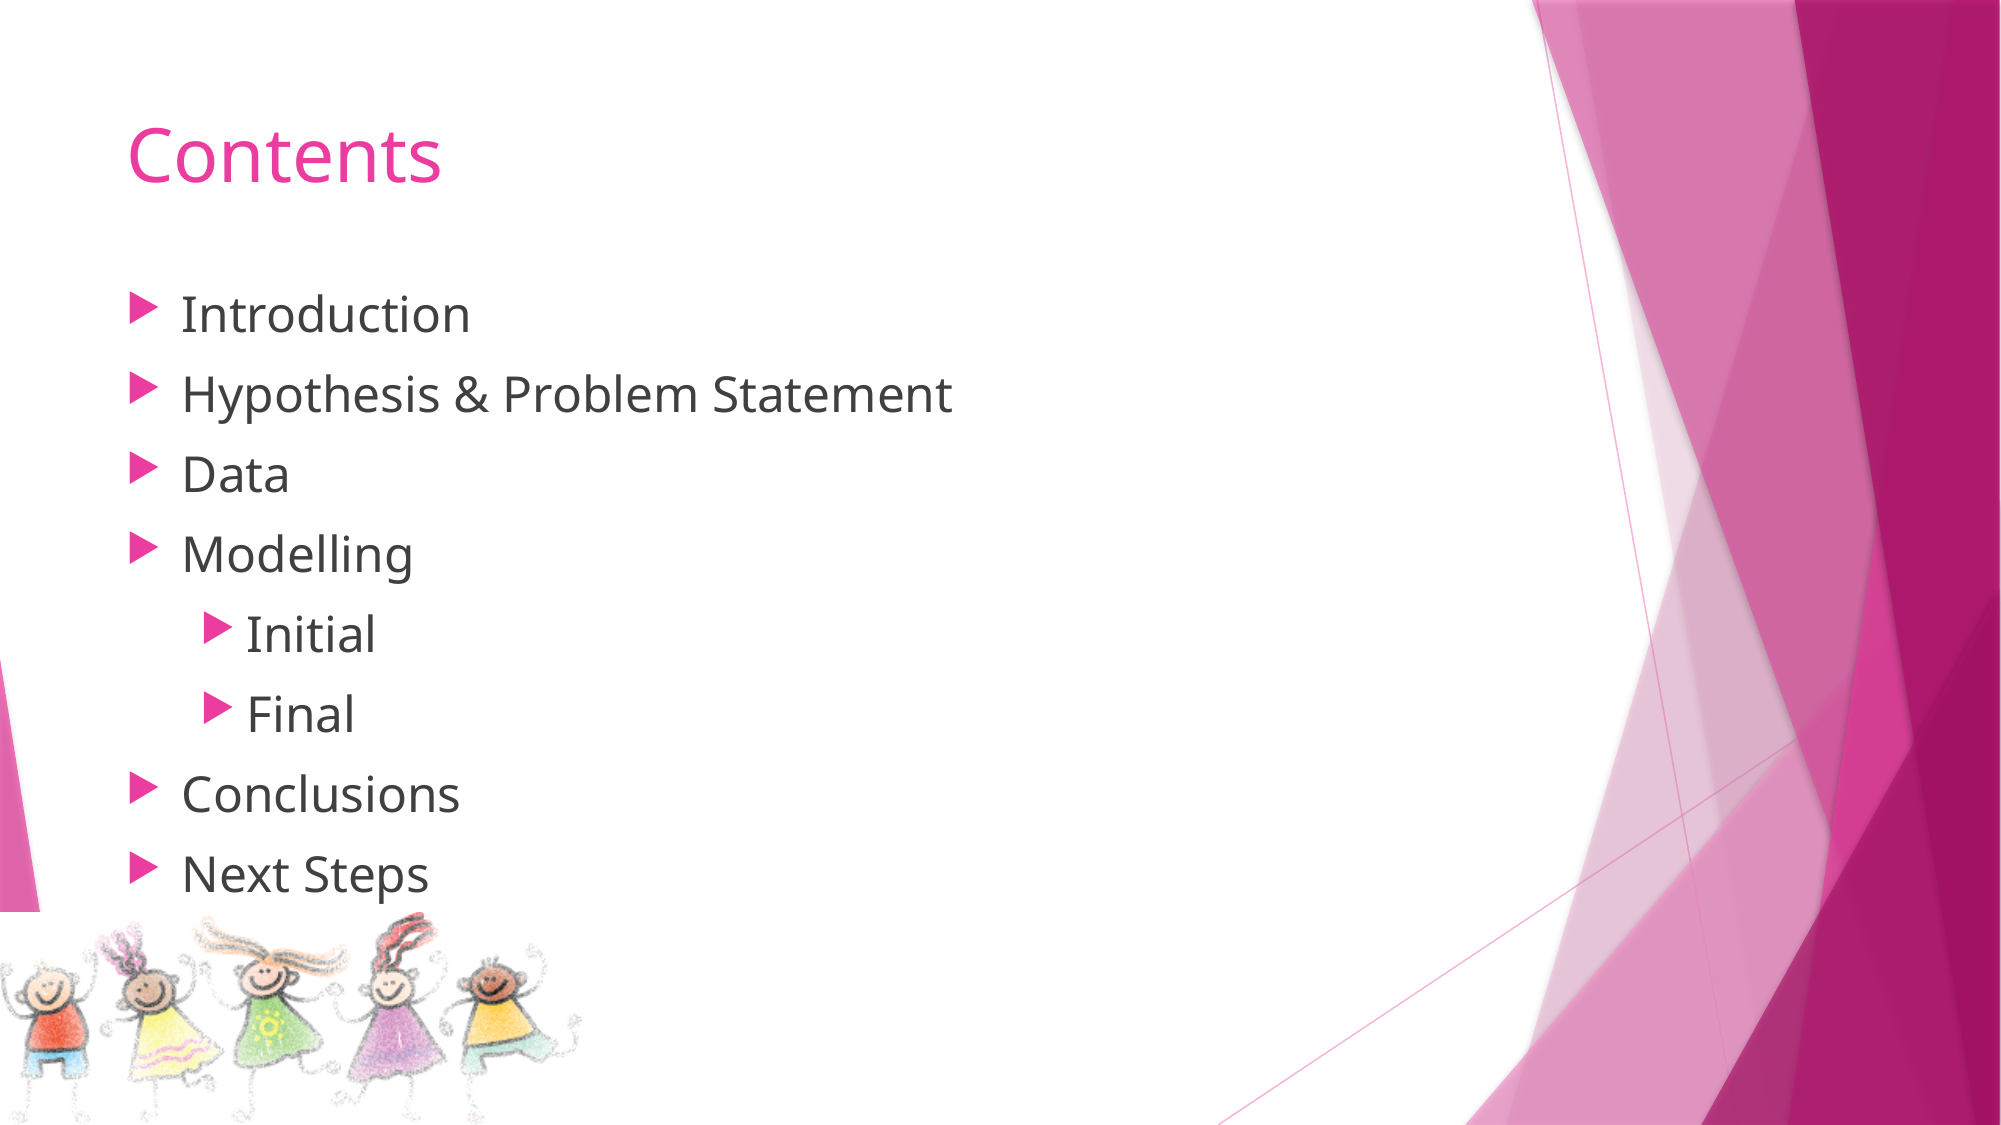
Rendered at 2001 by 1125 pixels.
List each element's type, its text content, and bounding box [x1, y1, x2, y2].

list Introduction Hypothesis & Problem Statement Data Modelling Initial Final Conclusions Next Steps [111, 275, 1522, 913]
title Contents [111, 99, 1522, 275]
picture [0, 911, 582, 1125]
